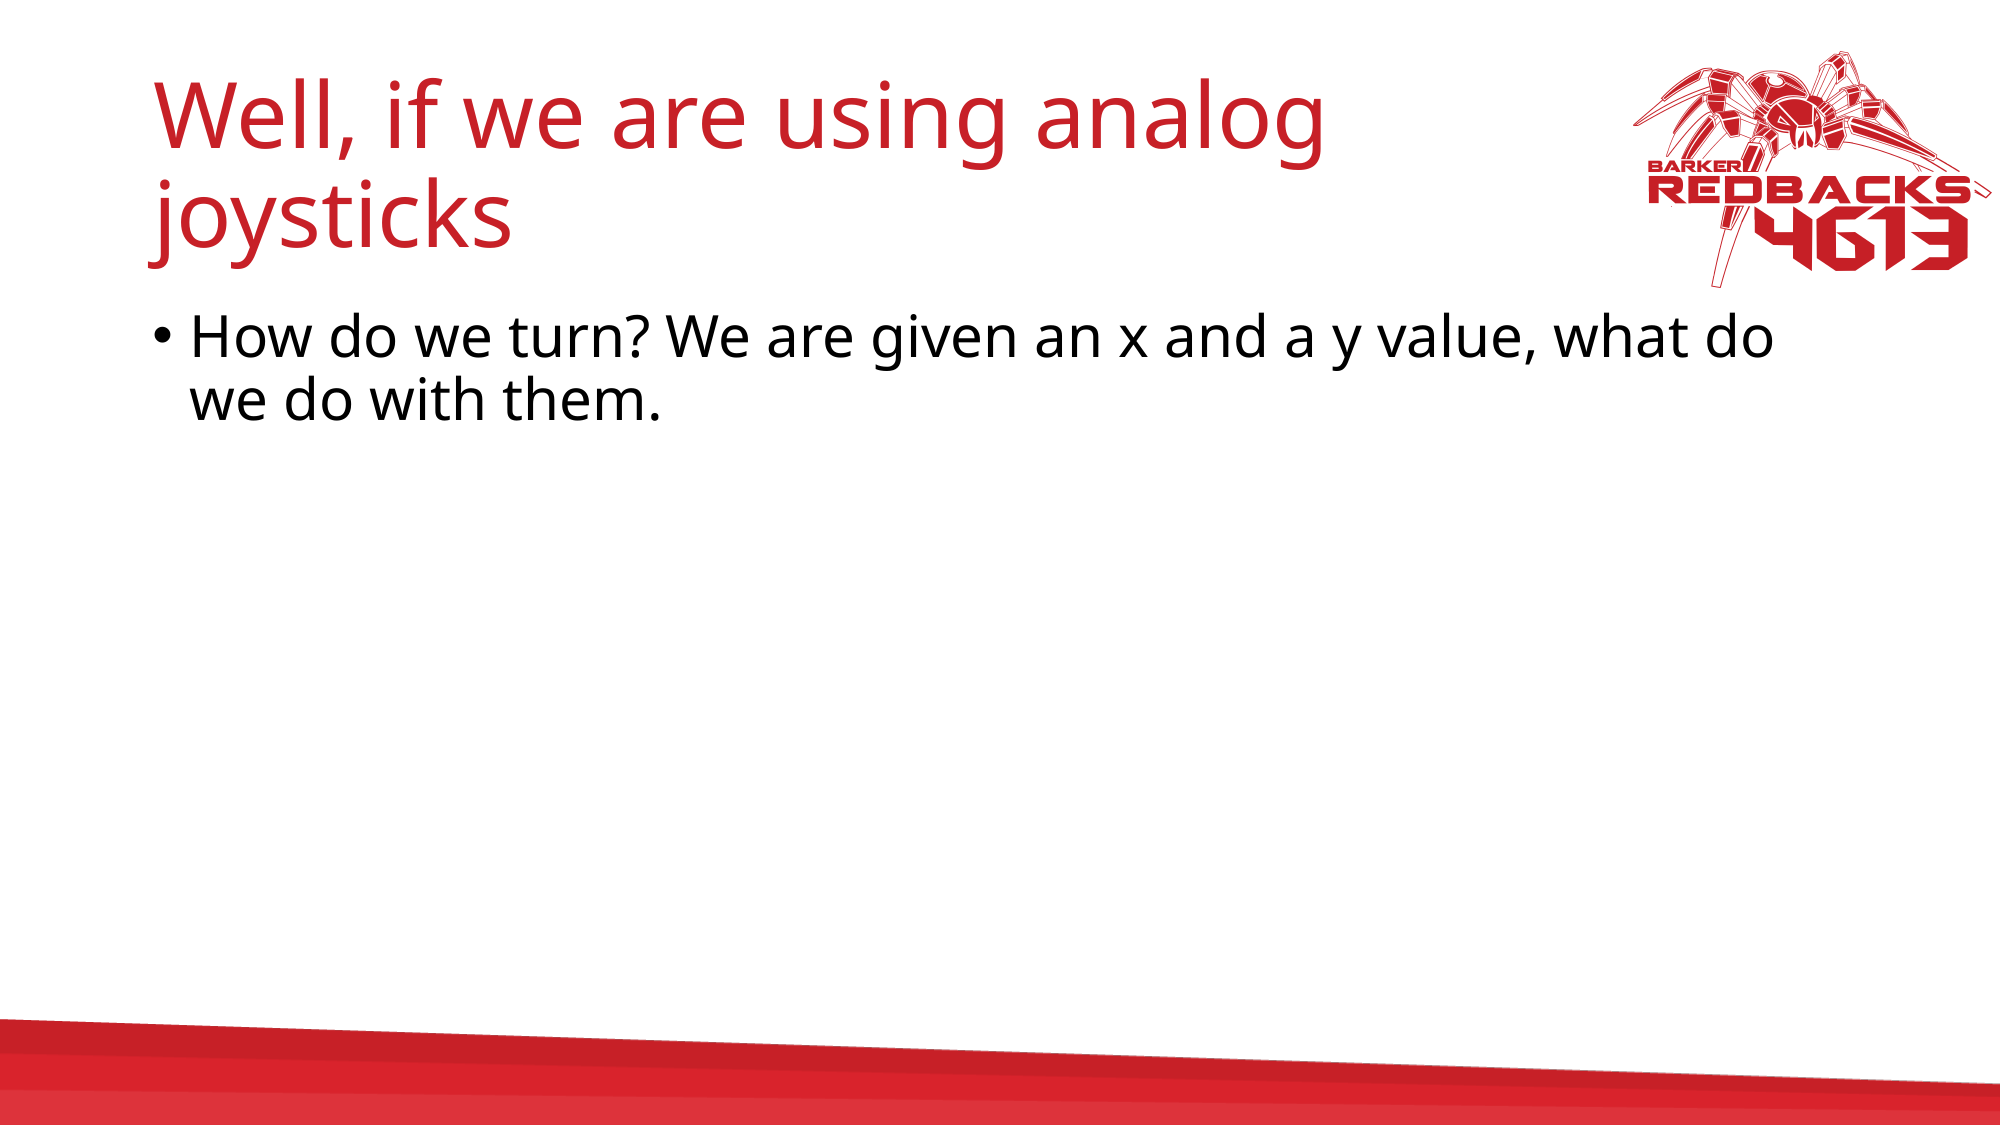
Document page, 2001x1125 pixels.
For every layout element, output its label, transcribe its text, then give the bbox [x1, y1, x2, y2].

list How do we turn? We are given an x and a y value, what do we do with them. [137, 299, 1863, 1014]
picture [0, 1019, 2000, 1125]
title Well, if we are using analog joysticks [138, 59, 1620, 278]
picture [1633, 51, 1992, 288]
